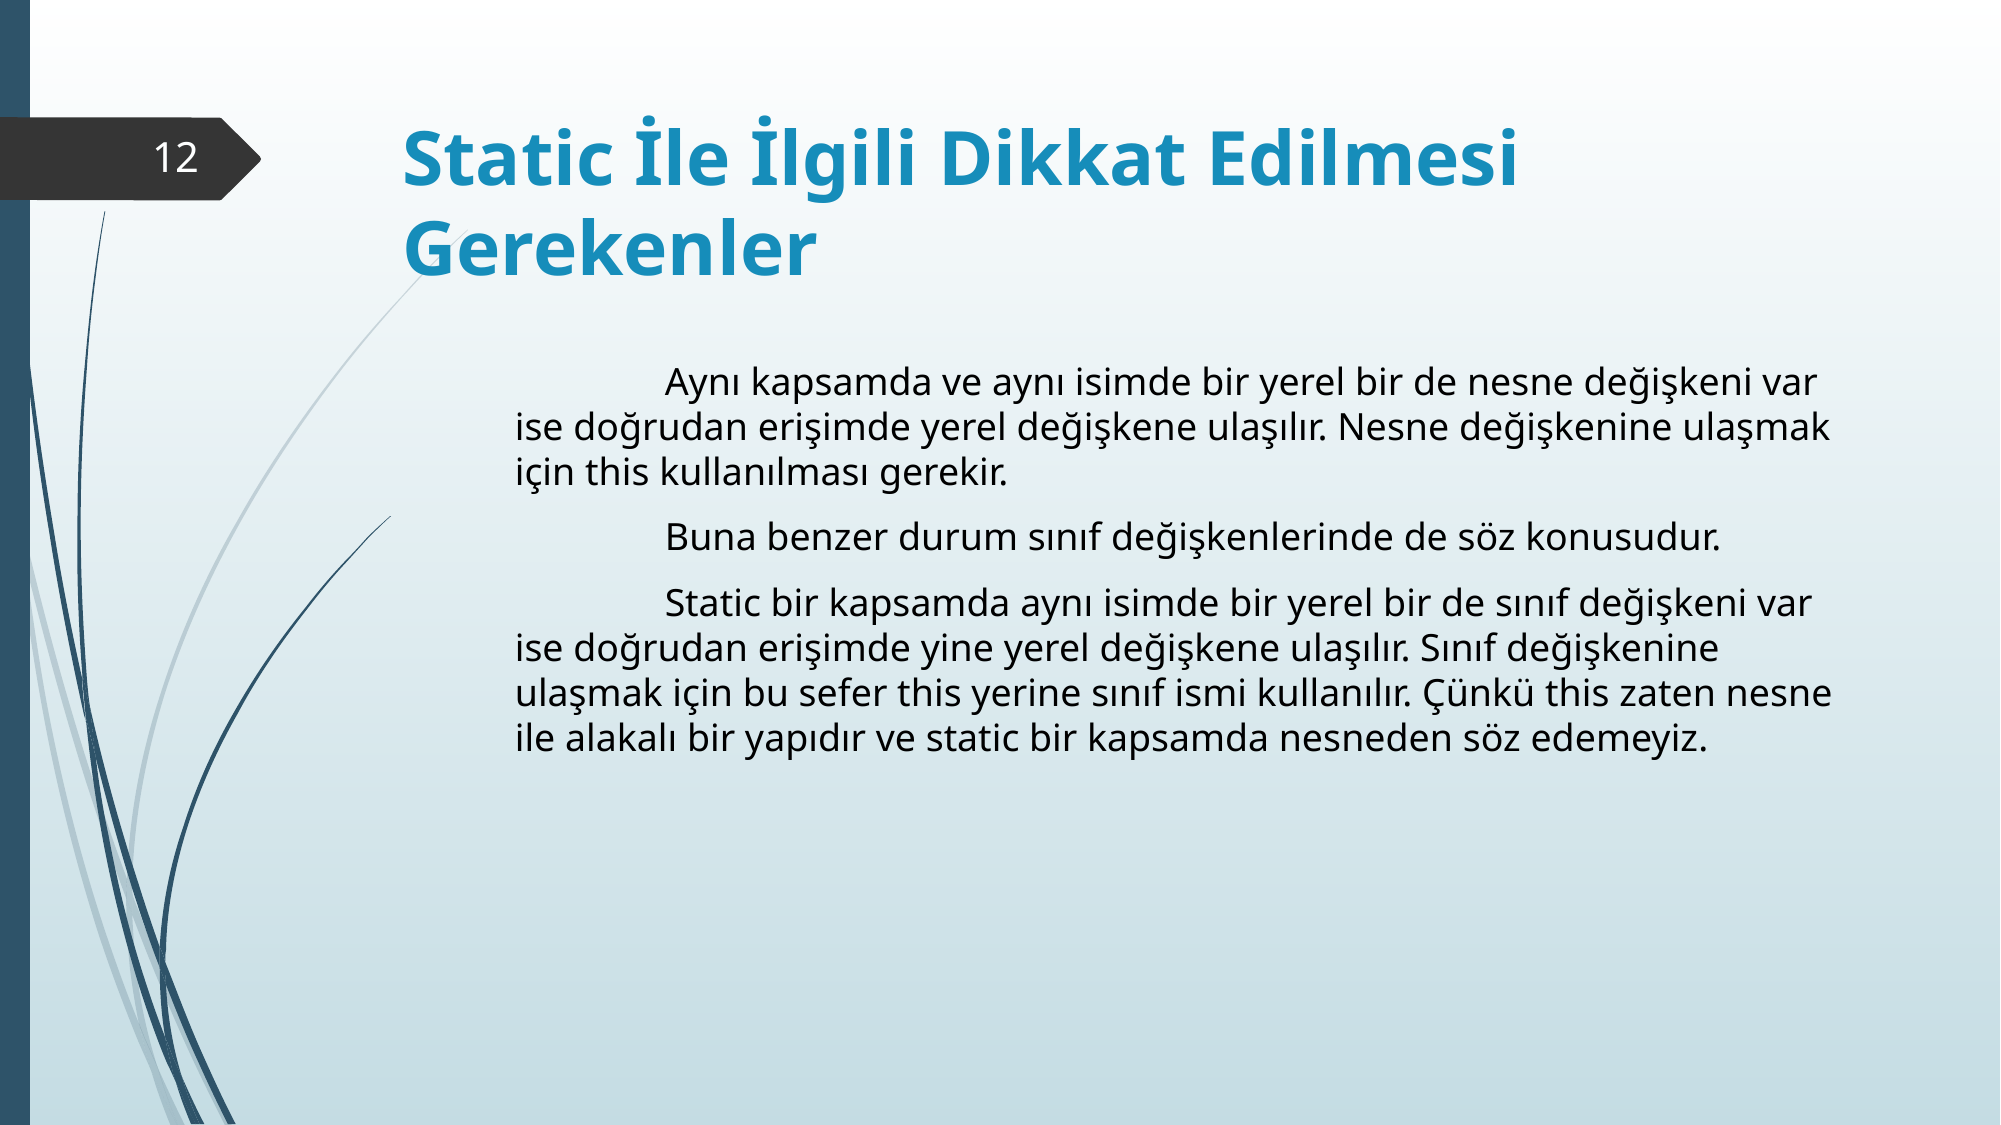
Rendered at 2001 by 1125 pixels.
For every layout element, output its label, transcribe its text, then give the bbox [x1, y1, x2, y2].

title Static İle İlgili Dikkat Edilmesi Gerekenler [387, 102, 1888, 313]
slide_number 12 [87, 129, 216, 190]
list Aynı kapsamda ve aynı isimde bir yerel bir de nesne değişkeni var ise doğrudan erişimde yerel değişkene ulaşılır. Nesne değişkenine ulaşmak için this kullanılması gerekir. Buna benzer durum sınıf değişkenlerinde de söz konusudur. Static bir kapsamda aynı isimde bir yerel bir de sınıf değişkeni var ise doğrudan erişimde yine yerel değişkene ulaşılır. Sınıf değişkenine ulaşmak için bu sefer this yerine sınıf ismi kullanılır. Çünkü this zaten nesne ile alakalı bir yapıdır ve static bir kapsamda nesneden söz edemeyiz. [424, 350, 1888, 970]
